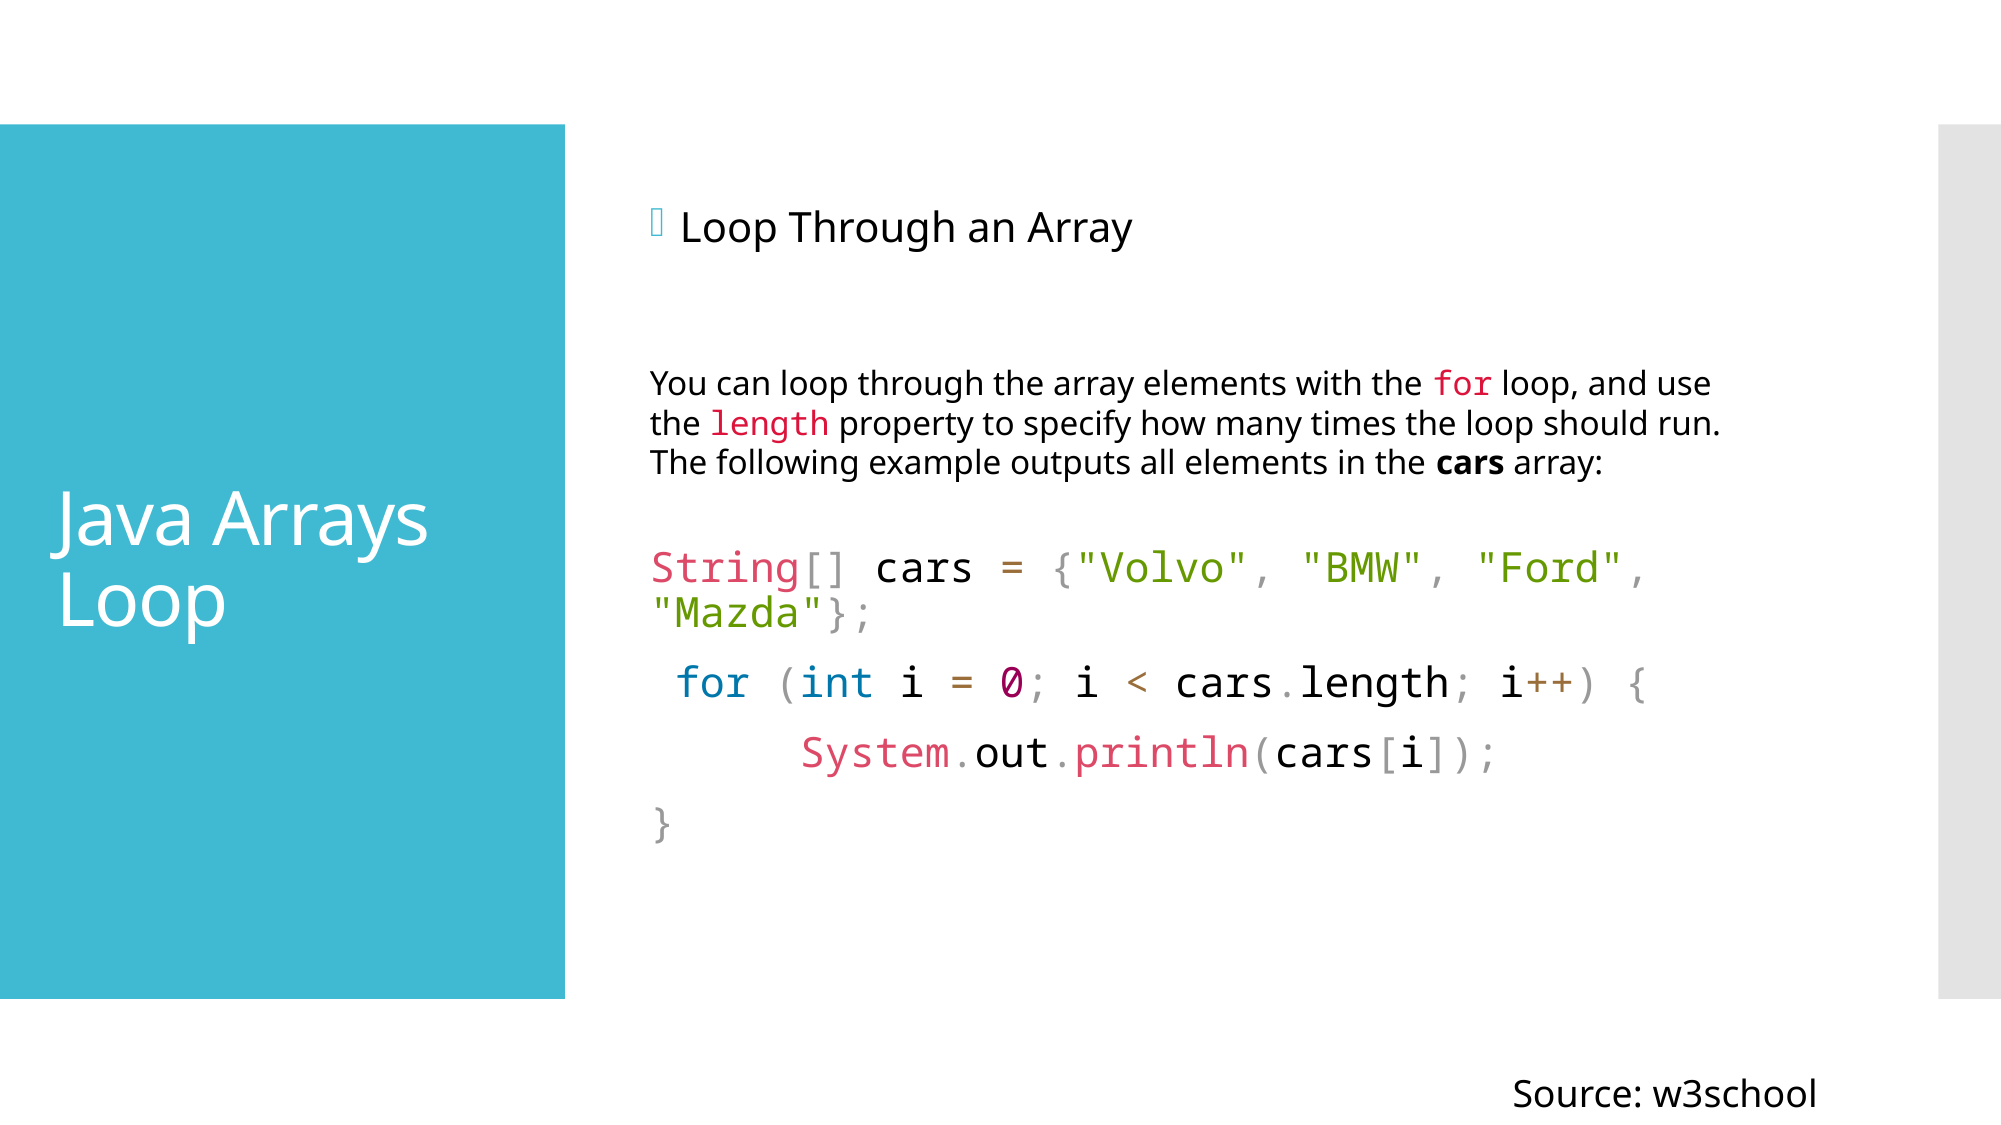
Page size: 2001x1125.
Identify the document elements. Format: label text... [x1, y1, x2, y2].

text_box Source: w3school [1330, 1073, 2000, 1112]
list Loop Through an Array You can loop through the array elements with the for loop, and use the length property to specify how many times the loop should run. The following example outputs all elements in the cars array: String[] cars = {"Volvo", "BMW", "Ford", "Mazda"}; for (int i = 0; i < cars.length; i++) { System.out.println(cars[i]); } [634, 141, 1835, 982]
title Java Arrays Loop [41, 184, 525, 940]
